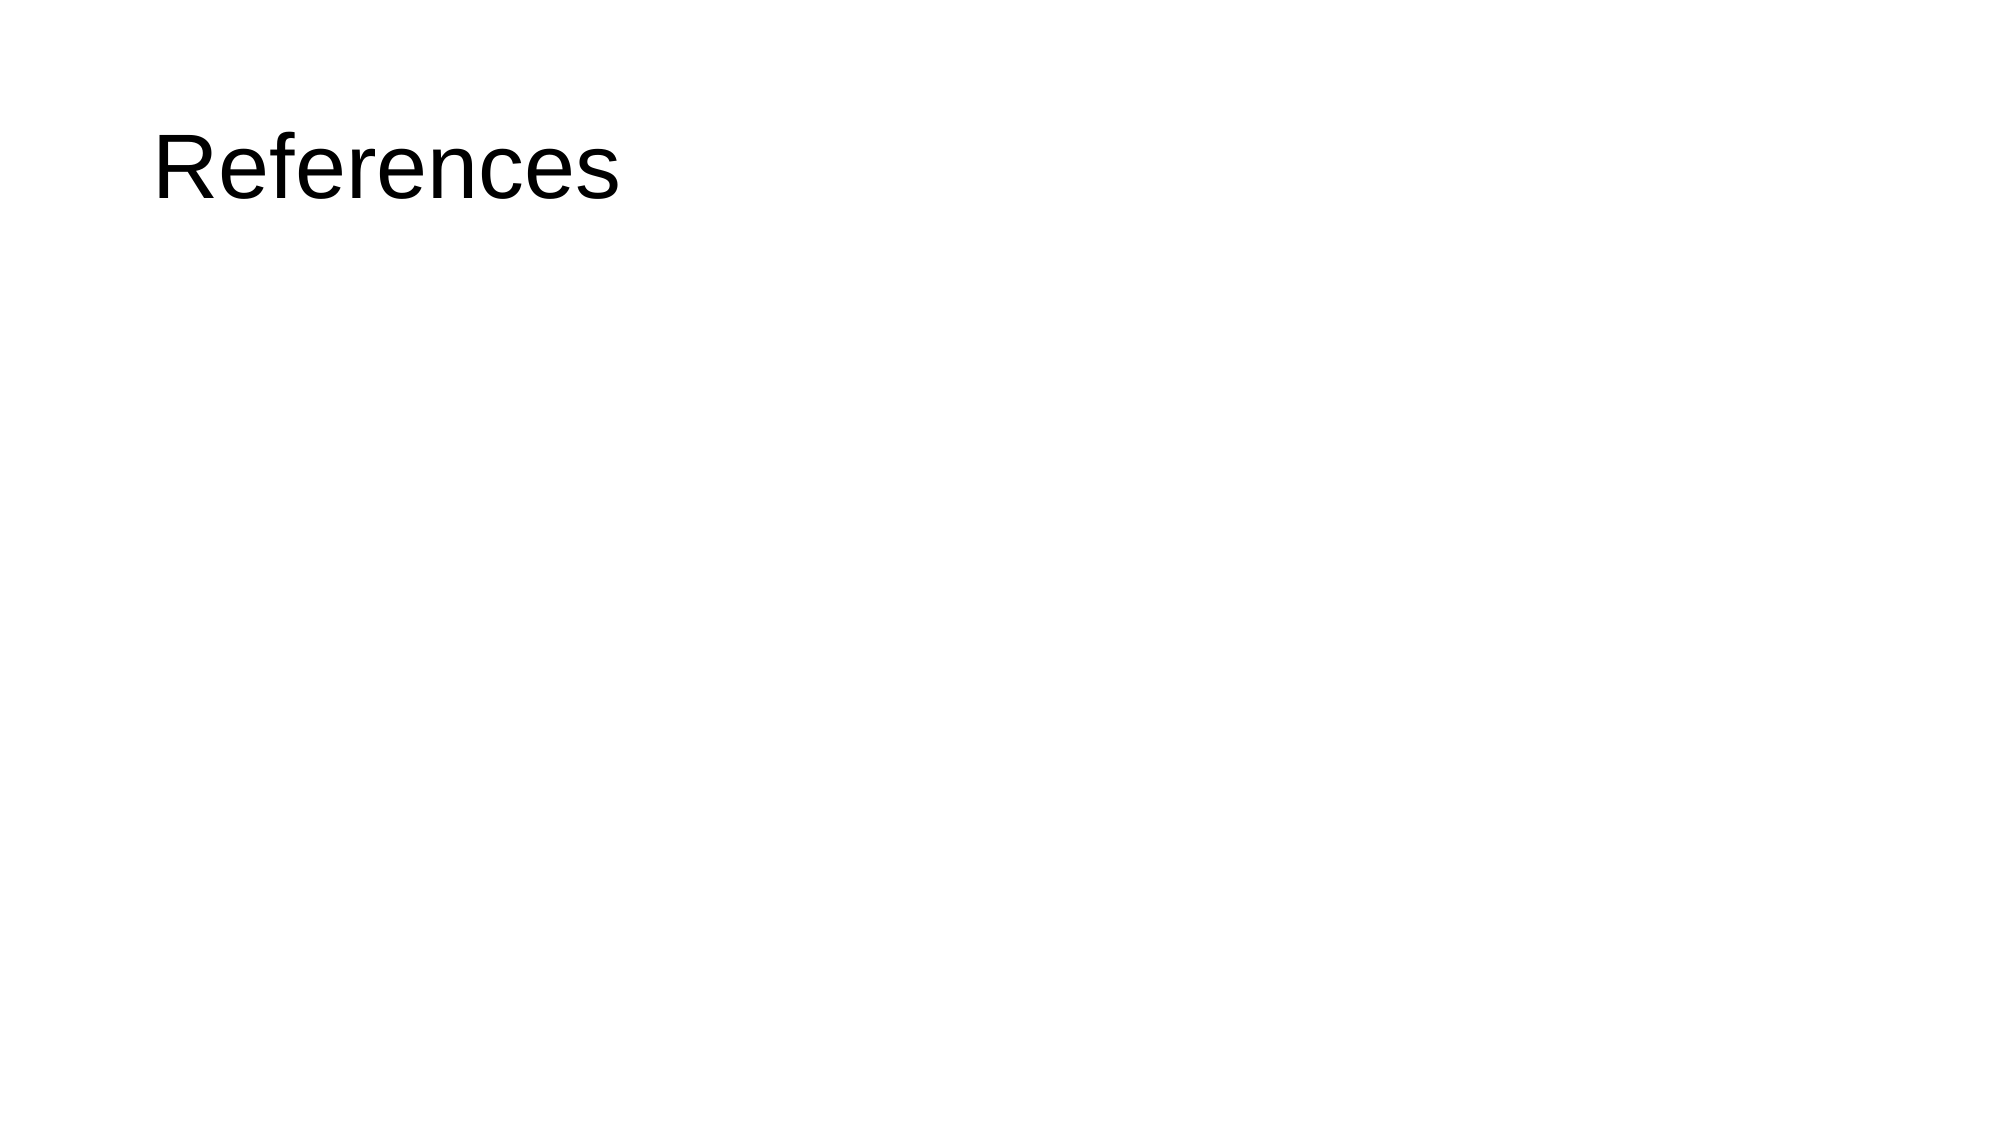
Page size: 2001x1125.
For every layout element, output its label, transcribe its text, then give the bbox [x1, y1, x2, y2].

title References [137, 59, 1863, 278]
